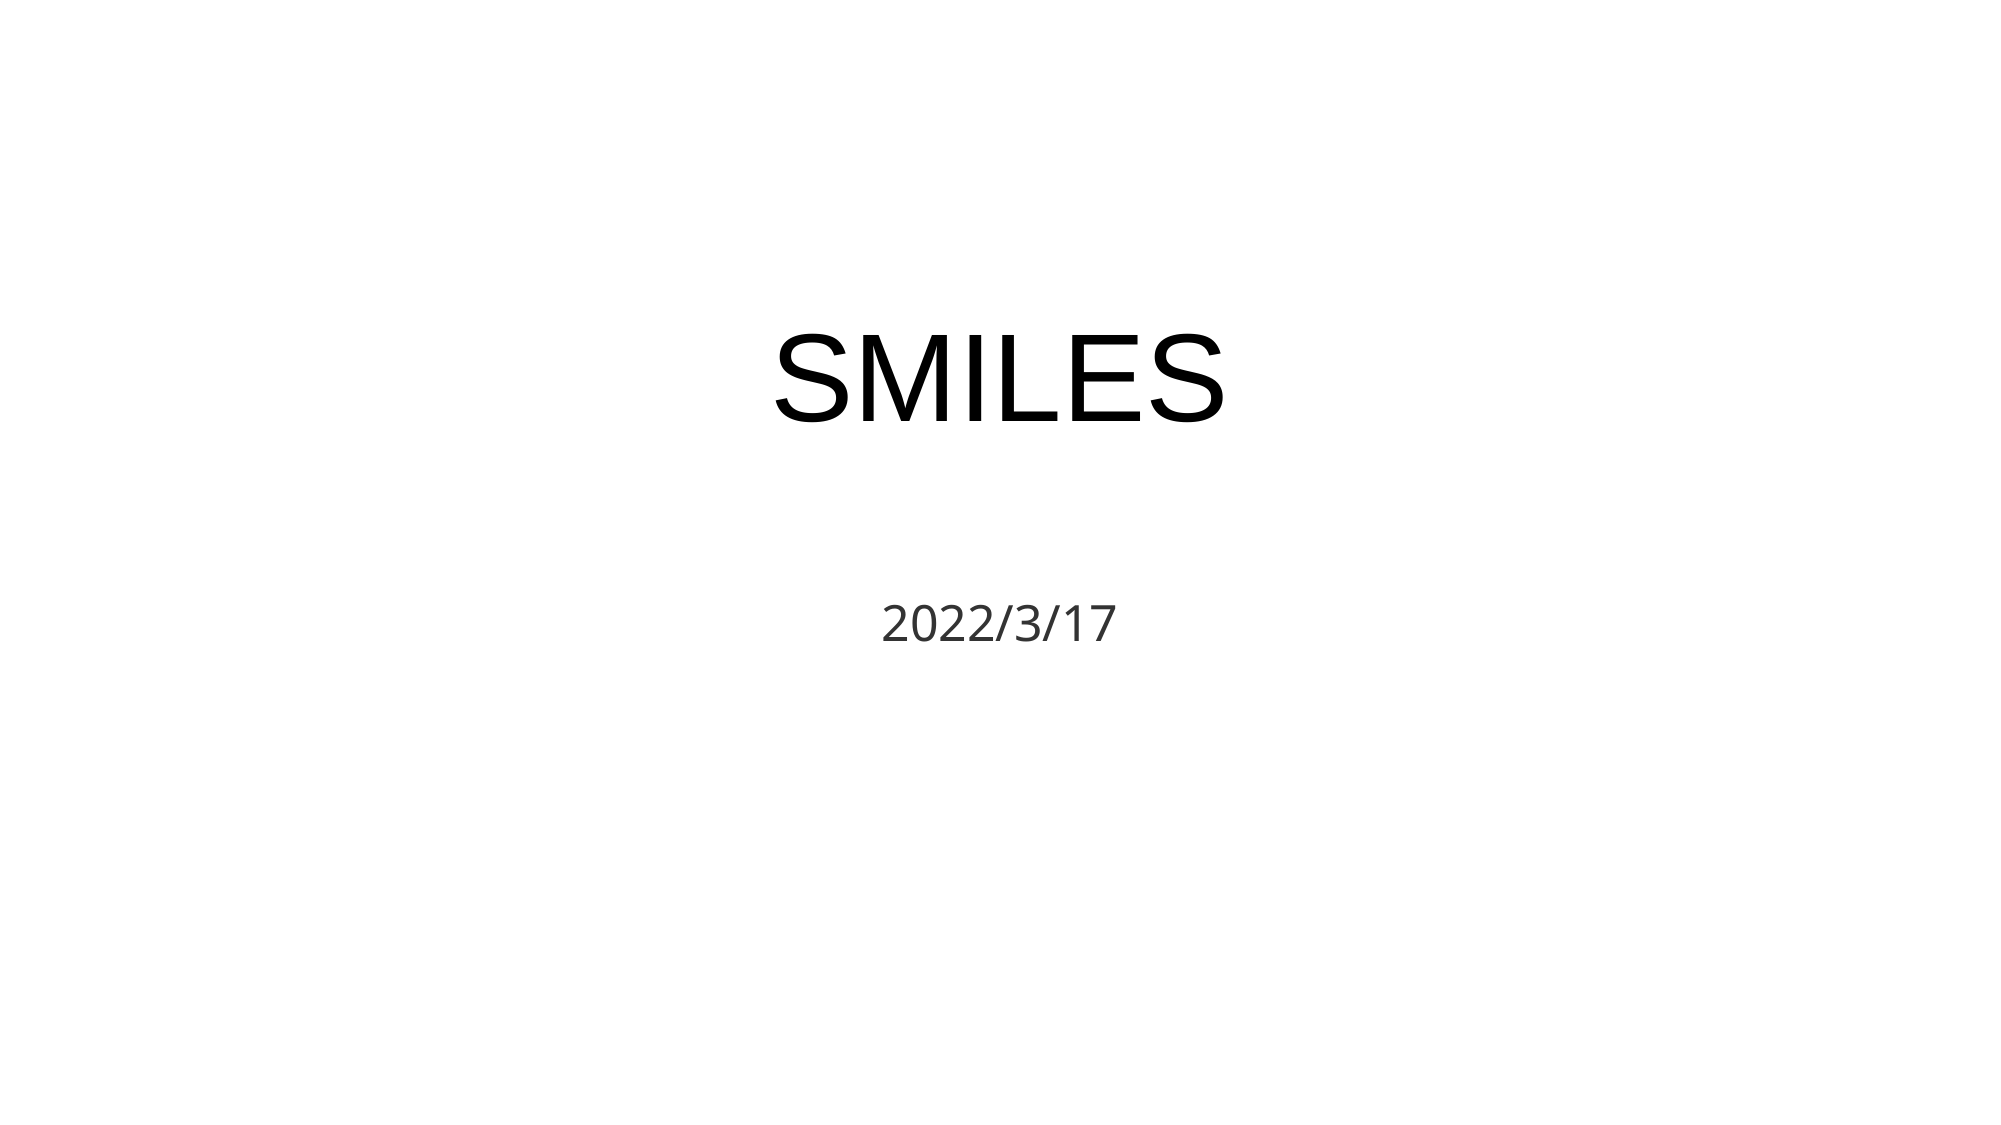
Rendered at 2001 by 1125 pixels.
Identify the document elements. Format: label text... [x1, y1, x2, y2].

subtitle 2022/3/17 [249, 590, 1750, 863]
title SMILES [249, 184, 1750, 456]
